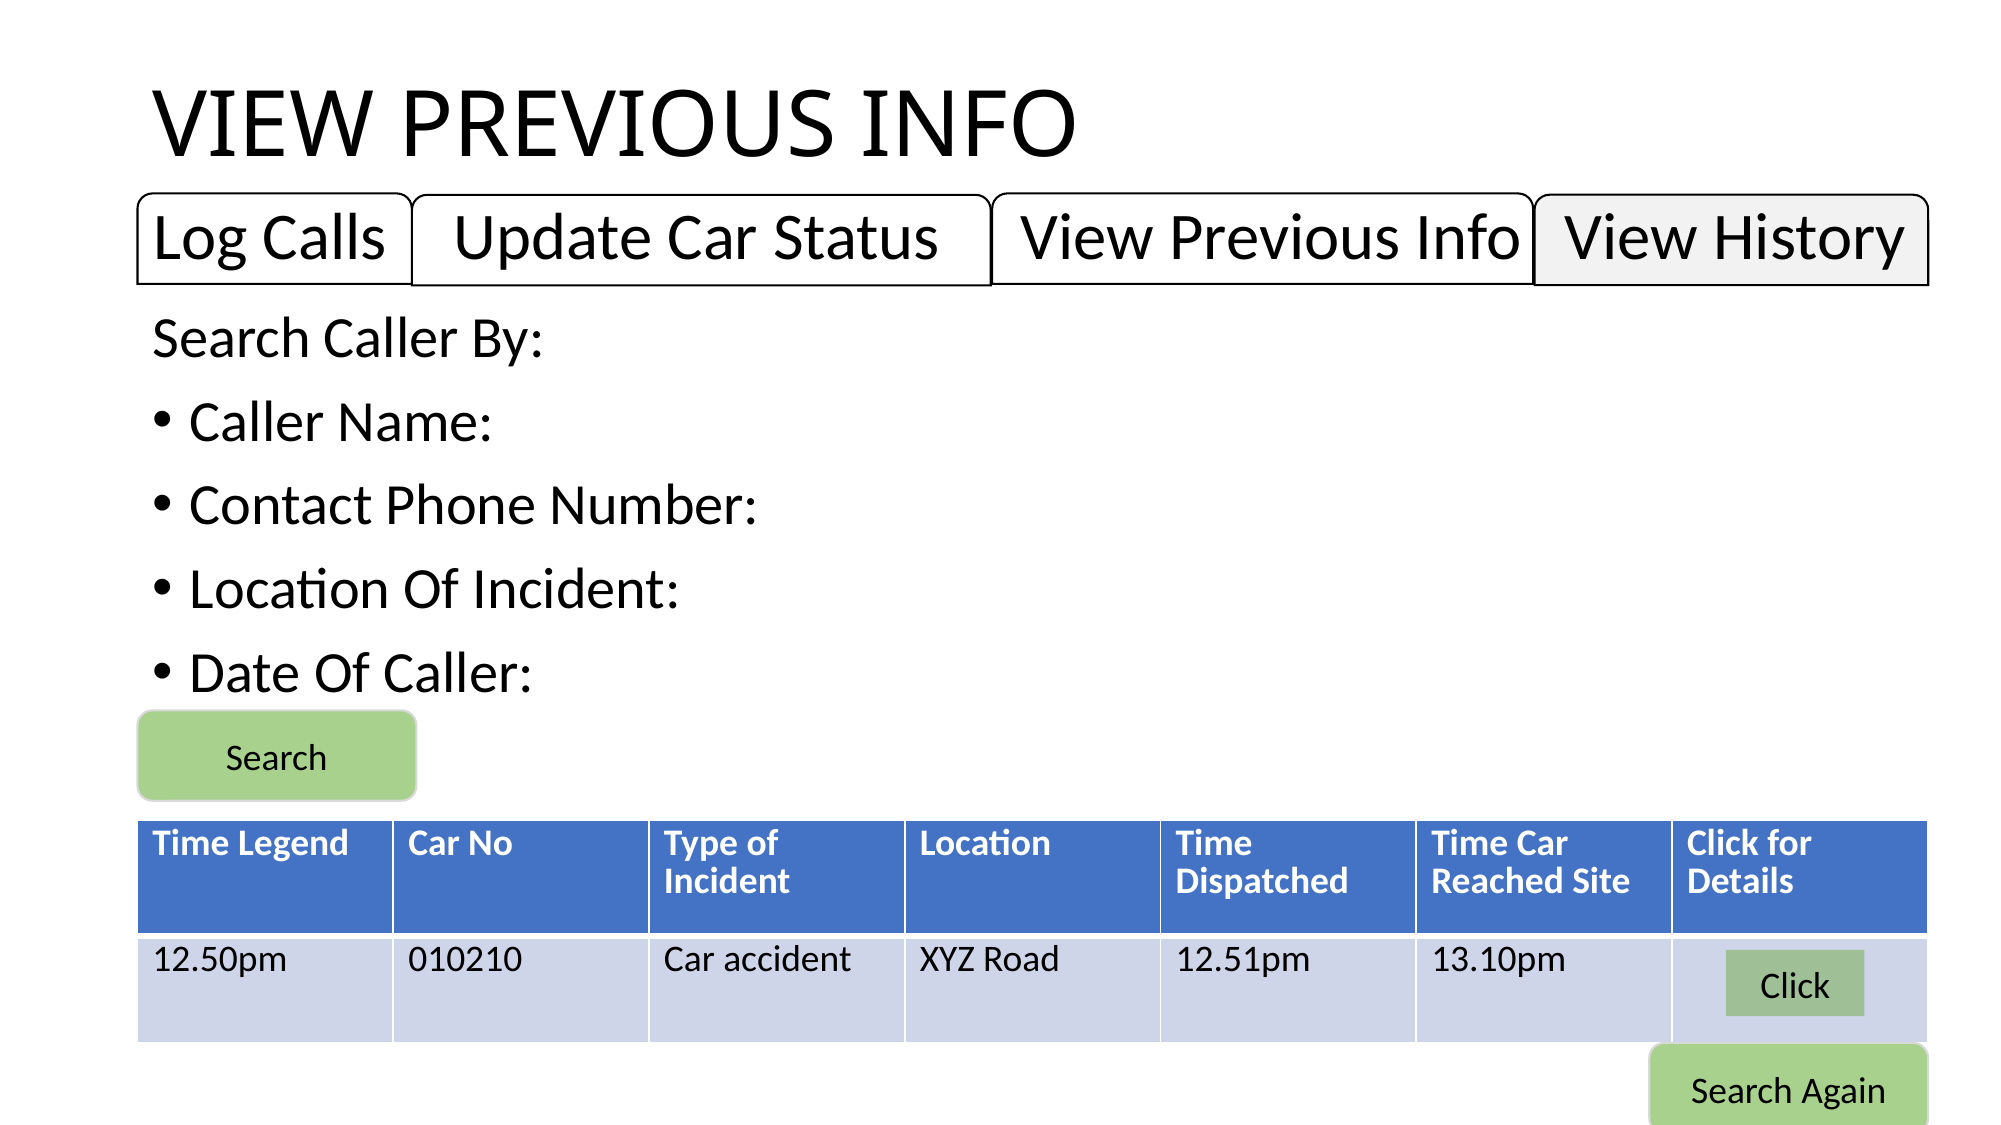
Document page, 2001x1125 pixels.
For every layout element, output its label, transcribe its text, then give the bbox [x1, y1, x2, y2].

table_cell [1673, 939, 1927, 1042]
table_header Time Car Reached Site [1417, 821, 1671, 933]
table_header Type of Incident [650, 821, 904, 933]
text_box VIEW PREVIOUS INFO [137, 59, 1863, 194]
text_box [991, 194, 1535, 285]
text_box View Previous Info [999, 194, 1543, 282]
text_box [136, 194, 413, 285]
text_box Click [1726, 949, 1865, 1017]
text_box Search Again [1648, 1041, 1930, 1125]
text_box View History [1542, 193, 1929, 283]
table_cell 010210 [394, 939, 648, 1042]
text_box [1533, 207, 1930, 287]
text_box [410, 205, 992, 287]
table_cell 12.51pm [1161, 939, 1415, 1042]
table_header Time Dispatched [1161, 821, 1415, 933]
table_header Car No [394, 821, 648, 933]
table_header Location [906, 821, 1160, 933]
text_box Update Car Status [406, 194, 991, 282]
table_header Click for Details [1673, 821, 1927, 933]
list Search Caller By: Caller Name: Contact Phone Number: Location Of Incident: Date Of Caller: [137, 299, 1863, 819]
table_cell Car accident [650, 939, 904, 1042]
table_cell 13.10pm [1417, 939, 1671, 1042]
table_header Time Legend [138, 821, 392, 933]
text_box Search [136, 709, 418, 802]
text_box Log Calls [137, 193, 403, 282]
table_cell 12.50pm [138, 939, 392, 1042]
table_cell XYZ Road [906, 939, 1160, 1042]
